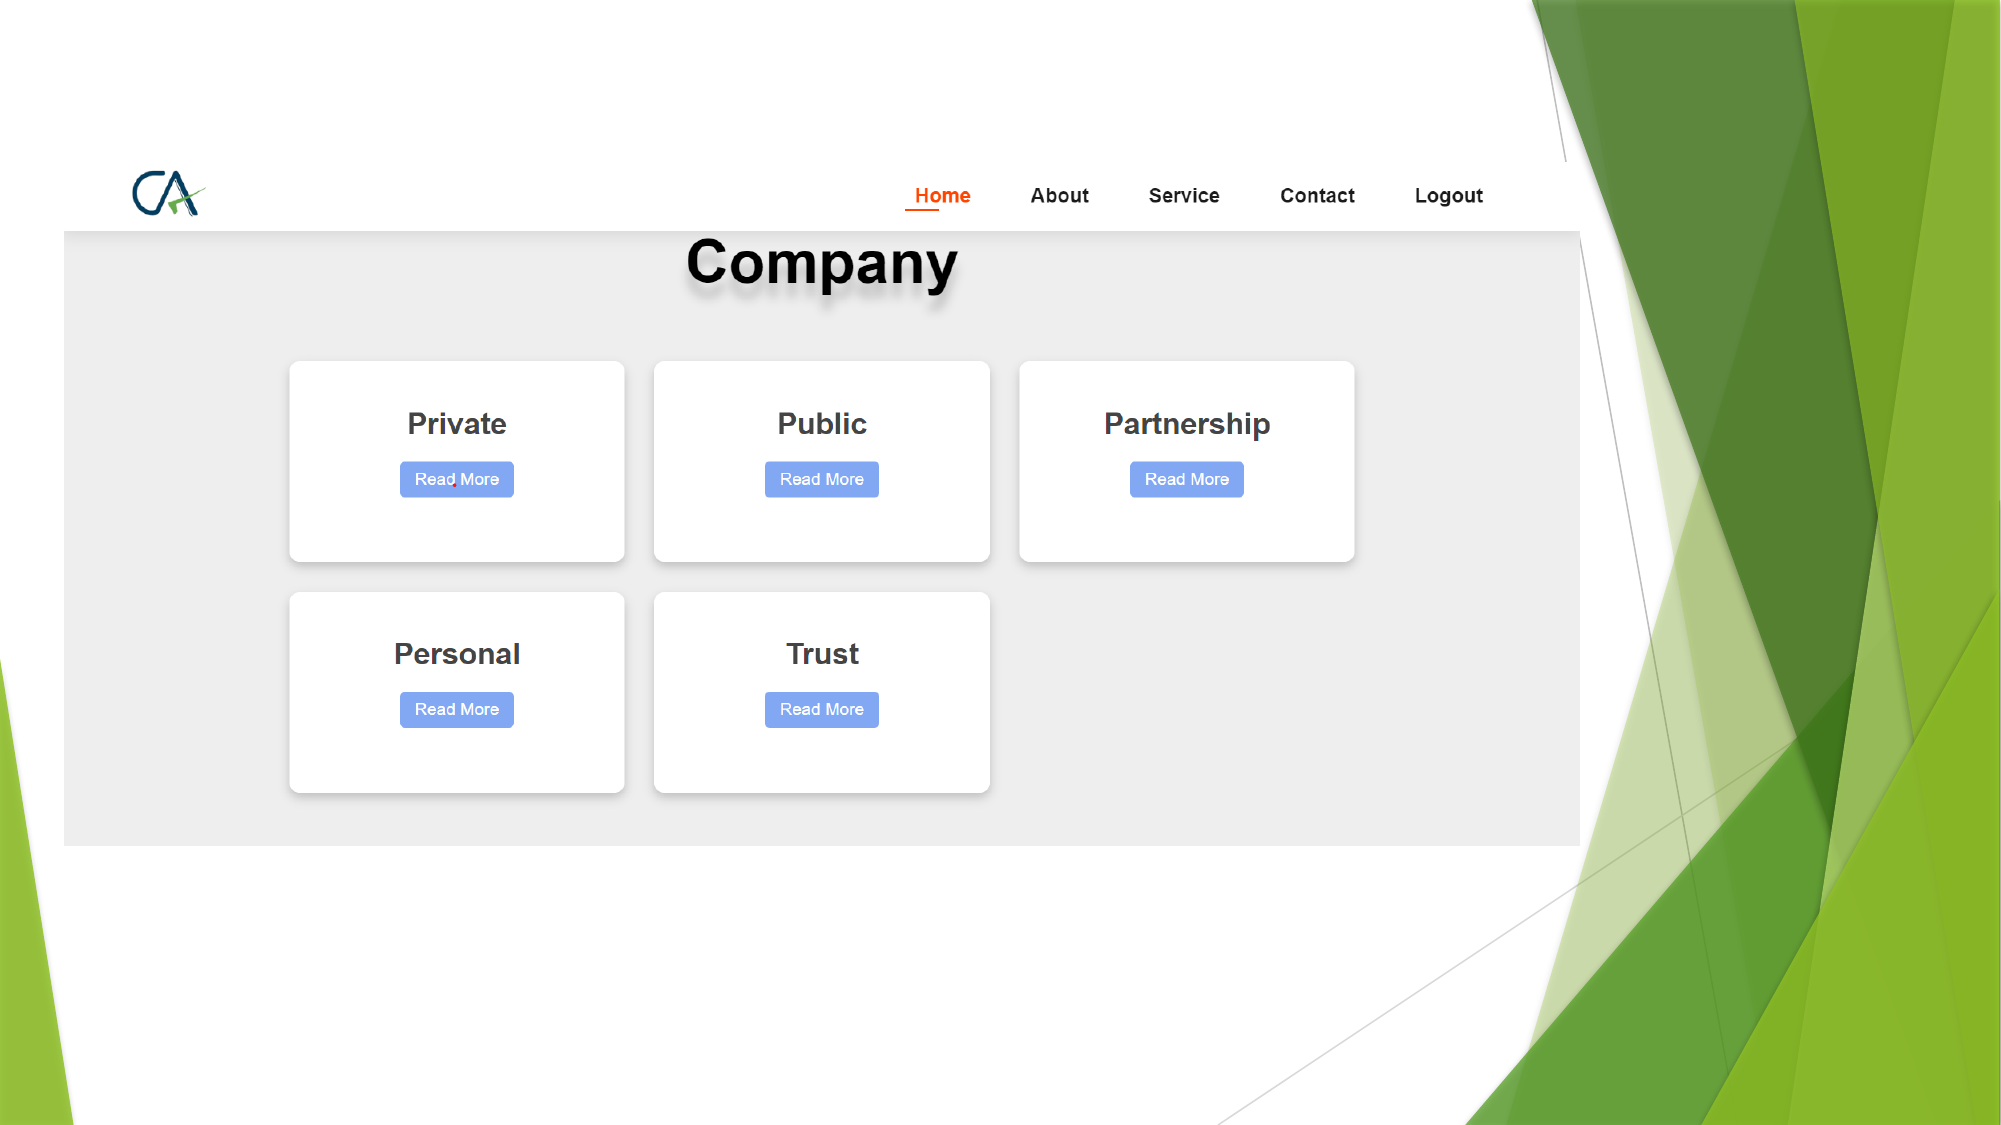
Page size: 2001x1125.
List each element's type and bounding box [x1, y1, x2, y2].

list [63, 161, 1581, 847]
